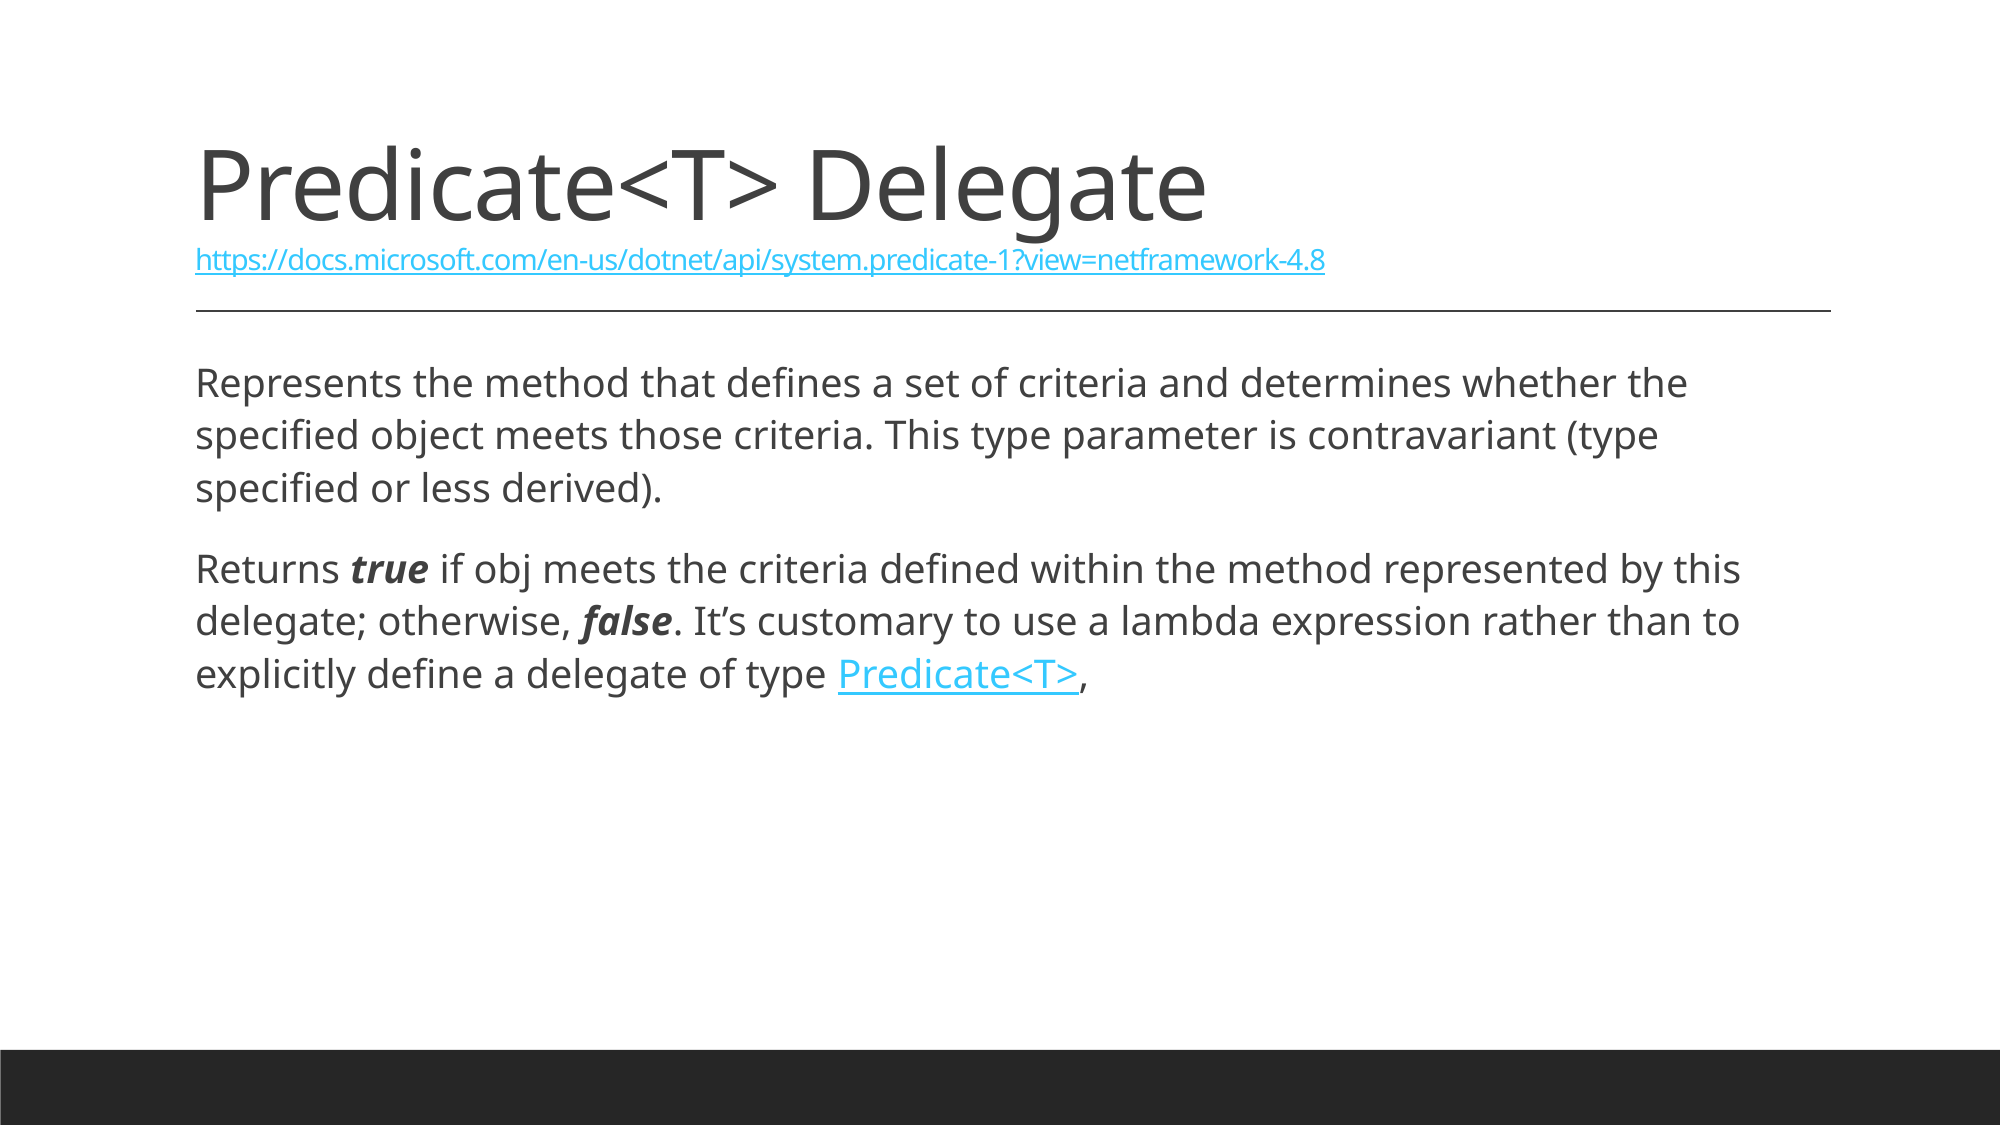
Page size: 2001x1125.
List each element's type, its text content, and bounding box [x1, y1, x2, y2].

list Represents the method that defines a set of criteria and determines whether the specified object meets those criteria. This type parameter is contravariant (type specified or less derived). Returns true if obj meets the criteria defined within the method represented by this delegate; otherwise, false. It’s customary to use a lambda expression rather than to explicitly define a delegate of type Predicate<T>, [180, 345, 1830, 963]
title Predicate<T> Delegate https://docs.microsoft.com/en-us/dotnet/api/system.predicate-1?view=netframework-4.8 [180, 47, 1830, 285]
